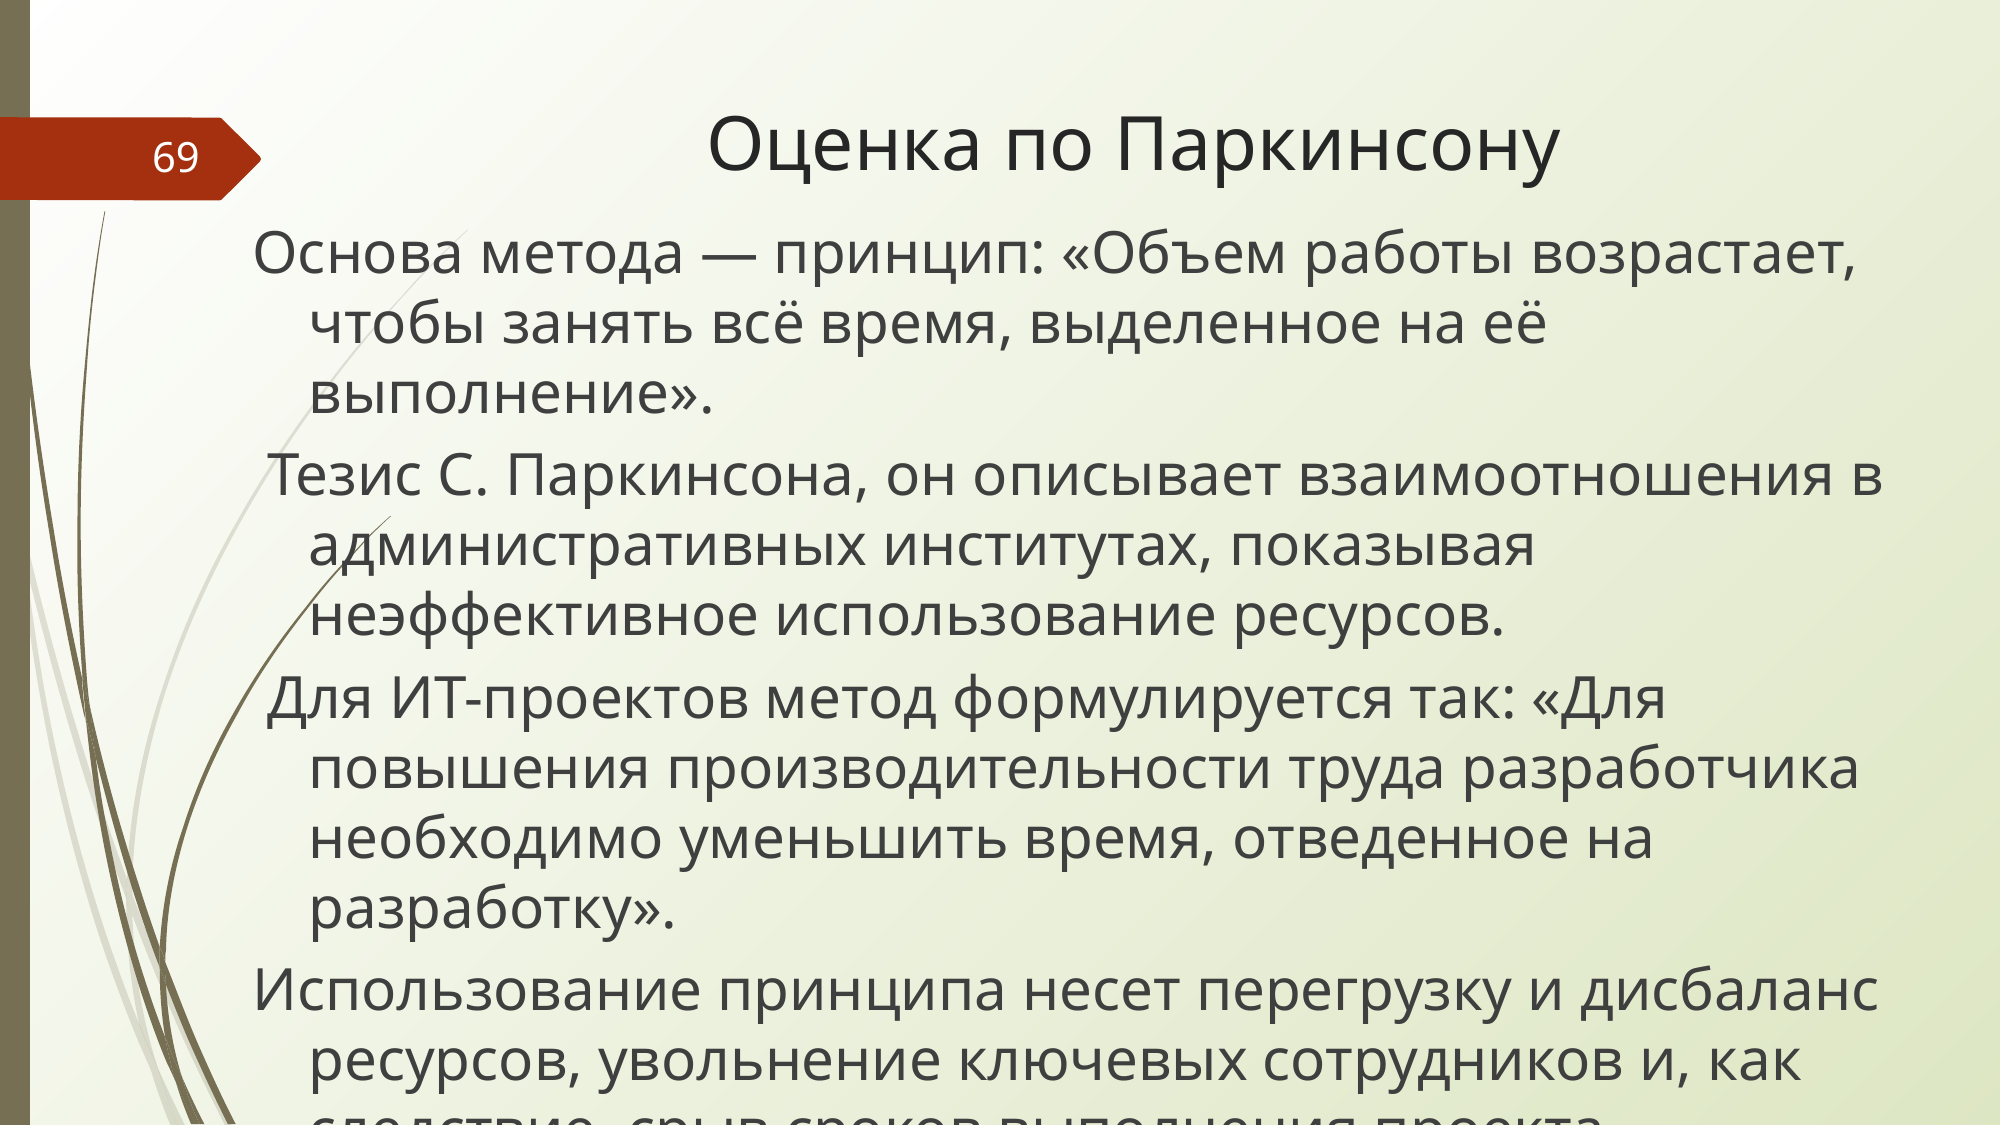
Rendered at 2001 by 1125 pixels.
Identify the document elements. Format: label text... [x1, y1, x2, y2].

title Оценка по Паркинсону [300, 87, 1968, 207]
list Основа метода — принцип: «Объем работы возрастает, чтобы занять всё время, выделенное на её выполнение». Тезис С. Паркинсона, он описывает взаимоотношения в административных институтах, показывая неэффективное использование ресурсов. Для ИТ-проектов метод формулируется так: «Для повышения производительности труда разработчика необходимо уменьшить время, отведенное на разработку». Использование принципа несет перегрузку и дисбаланс ресурсов, увольнение ключевых сотрудников и, как следствие, срыв сроков выполнения проекта. [237, 207, 1969, 1028]
slide_number ‹#› [87, 129, 216, 190]
